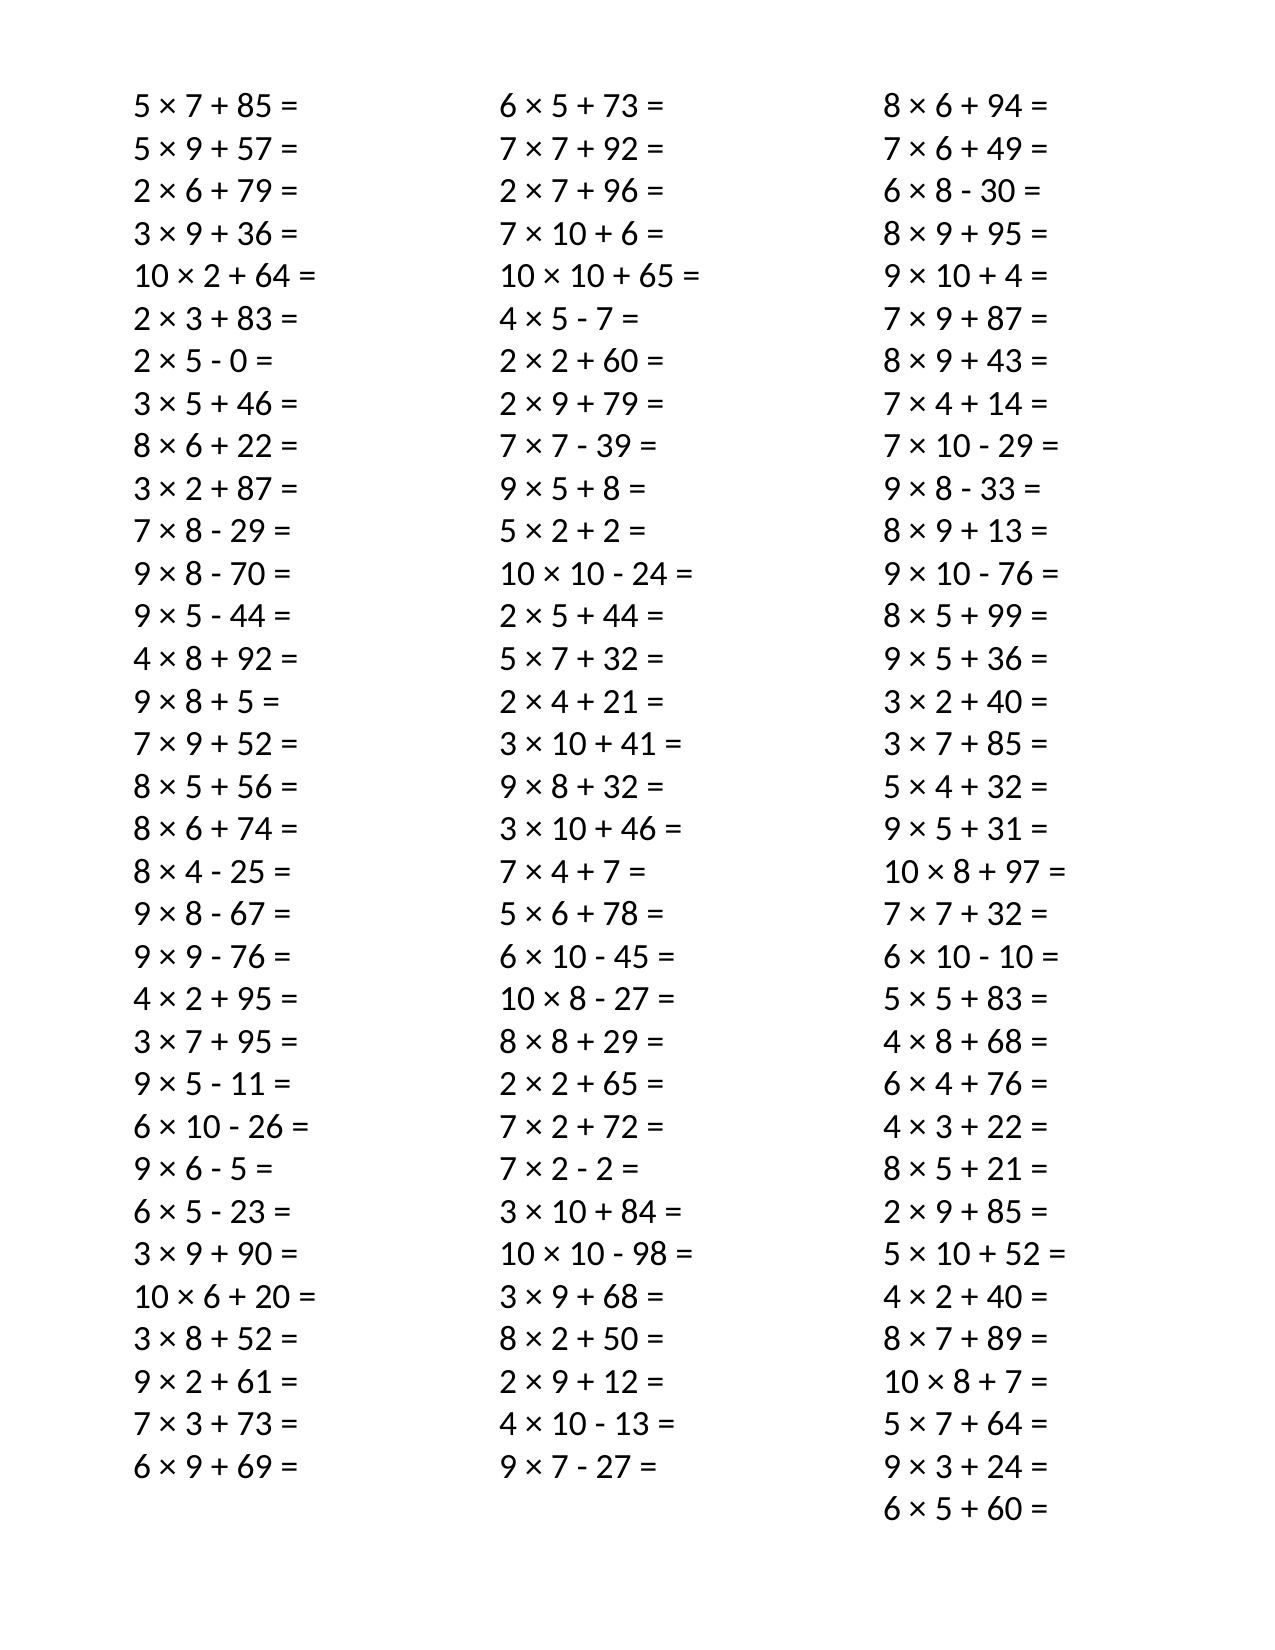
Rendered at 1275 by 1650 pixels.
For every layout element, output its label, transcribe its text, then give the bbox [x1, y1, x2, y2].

text_box 6 × 5 + 73 = 7 × 7 + 92 = 2 × 7 + 96 = 7 × 10 + 6 = 10 × 10 + 65 = 4 × 5 - 7 = 2 × 2 + 60 = 2 × 9 + 79 = 7 × 7 - 39 = 9 × 5 + 8 = 5 × 2 + 2 = 10 × 10 - 24 = 2 × 5 + 44 = 5 × 7 + 32 = 2 × 4 + 21 = 3 × 10 + 41 = 9 × 8 + 32 = 3 × 10 + 46 = 7 × 4 + 7 = 5 × 6 + 78 = 6 × 10 - 45 = 10 × 8 - 27 = 8 × 8 + 29 = 2 × 2 + 65 = 7 × 2 + 72 = 7 × 2 - 2 = 3 × 10 + 84 = 10 × 10 - 98 = 3 × 9 + 68 = 8 × 2 + 50 = 2 × 9 + 12 = 4 × 10 - 13 = 9 × 7 - 27 = [484, 74, 716, 1536]
text_box 8 × 6 + 94 = 7 × 6 + 49 = 6 × 8 - 30 = 8 × 9 + 95 = 9 × 10 + 4 = 7 × 9 + 87 = 8 × 9 + 43 = 7 × 4 + 14 = 7 × 10 - 29 = 9 × 8 - 33 = 8 × 9 + 13 = 9 × 10 - 76 = 8 × 5 + 99 = 9 × 5 + 36 = 3 × 2 + 40 = 3 × 7 + 85 = 5 × 4 + 32 = 9 × 5 + 31 = 10 × 8 + 97 = 7 × 7 + 32 = 6 × 10 - 10 = 5 × 5 + 83 = 4 × 8 + 68 = 6 × 4 + 76 = 4 × 3 + 22 = 8 × 5 + 21 = 2 × 9 + 85 = 5 × 10 + 52 = 4 × 2 + 40 = 8 × 7 + 89 = 10 × 8 + 7 = 5 × 7 + 64 = 9 × 3 + 24 = 6 × 5 + 60 = [868, 74, 1082, 1578]
text_box 5 × 7 + 85 = 5 × 9 + 57 = 2 × 6 + 79 = 3 × 9 + 36 = 10 × 2 + 64 = 2 × 3 + 83 = 2 × 5 - 0 = 3 × 5 + 46 = 8 × 6 + 22 = 3 × 2 + 87 = 7 × 8 - 29 = 9 × 8 - 70 = 9 × 5 - 44 = 4 × 8 + 92 = 9 × 8 + 5 = 7 × 9 + 52 = 8 × 5 + 56 = 8 × 6 + 74 = 8 × 4 - 25 = 9 × 8 - 67 = 9 × 9 - 76 = 4 × 2 + 95 = 3 × 7 + 95 = 9 × 5 - 11 = 6 × 10 - 26 = 9 × 6 - 5 = 6 × 5 - 23 = 3 × 9 + 90 = 10 × 6 + 20 = 3 × 8 + 52 = 9 × 2 + 61 = 7 × 3 + 73 = 6 × 9 + 69 = [118, 74, 332, 1536]
